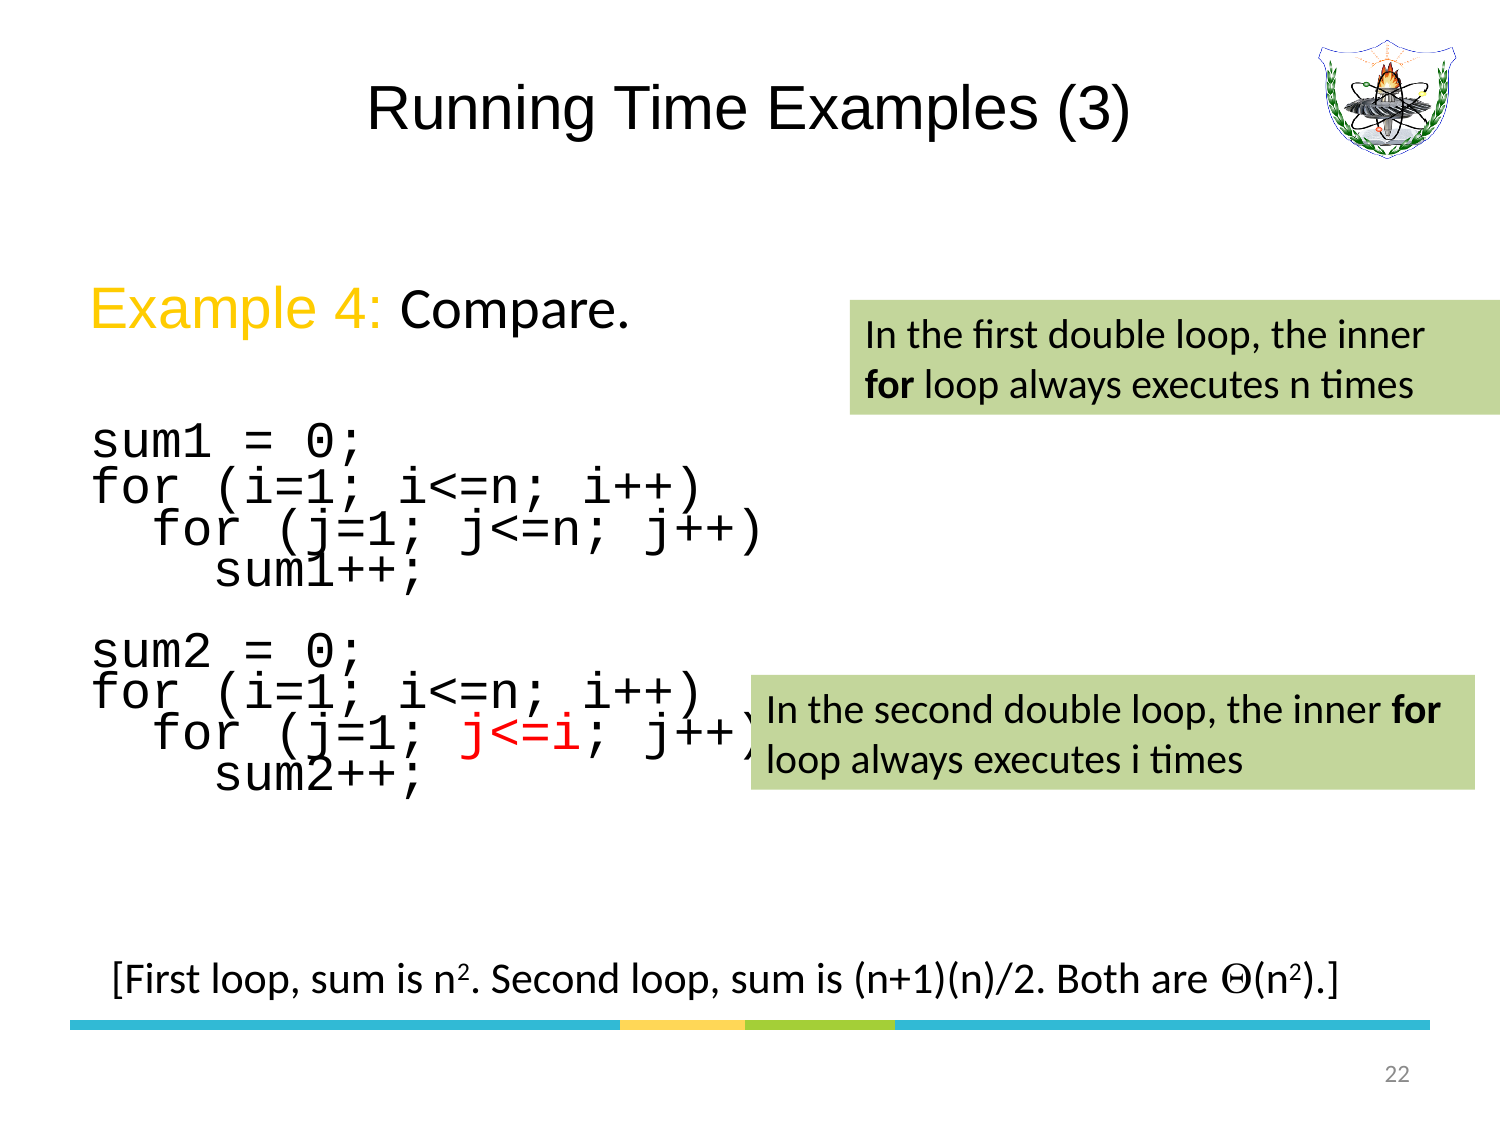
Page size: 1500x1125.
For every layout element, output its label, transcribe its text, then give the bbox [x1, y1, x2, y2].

slide_number 22 [1200, 1042, 1425, 1103]
list Example 4: Compare. sum1 = 0; for (i=1; i<=n; i++) for (j=1; j<=n; j++) sum1++; sum2 = 0; for (i=1; i<=n; i++) for (j=1; j<=i; j++) sum2++; [First loop, sum is n2. Second loop, sum is (n+1)(n)/2. Both are (n2).] [74, 262, 1425, 1012]
text_box In the first double loop, the inner for loop always executes n times [849, 299, 1500, 415]
title Running Time Examples (3) [74, 59, 1425, 150]
text_box In the second double loop, the inner for loop always executes i times [751, 674, 1475, 790]
picture [1312, 37, 1463, 160]
